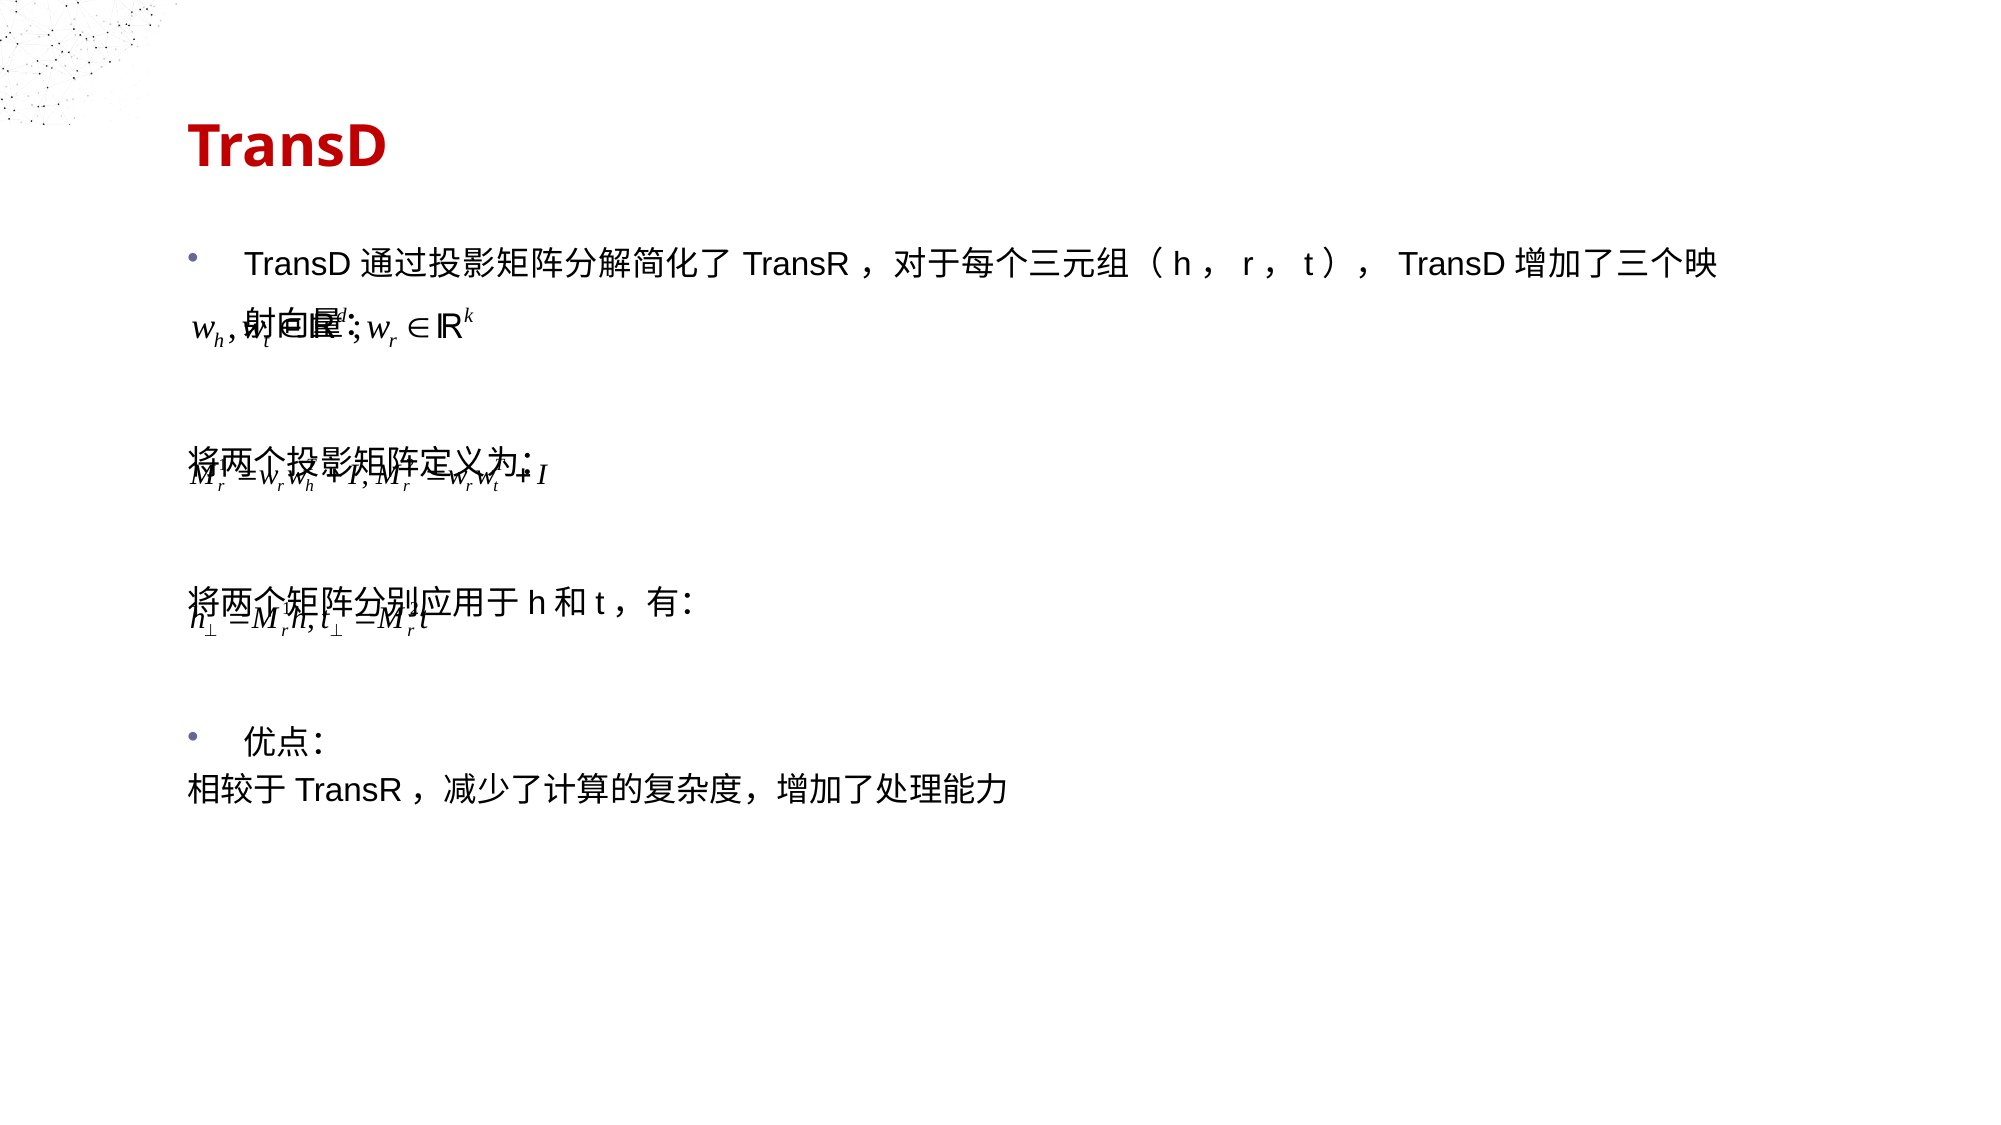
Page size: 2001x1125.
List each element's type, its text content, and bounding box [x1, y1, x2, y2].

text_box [185, 299, 482, 357]
picture [0, 0, 186, 139]
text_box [185, 452, 555, 499]
text_box TransD通过投影矩阵分解简化了TransR，对于每个三元组（h，r，t），TransD增加了三个映射向量： 将两个投影矩阵定义为： 将两个矩阵分别应用于h和t，有： 优点： 相较于TransR，减少了计算的复杂度，增加了处理能力 [172, 214, 1733, 1125]
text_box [185, 594, 435, 645]
text_box TransD [172, 79, 818, 185]
